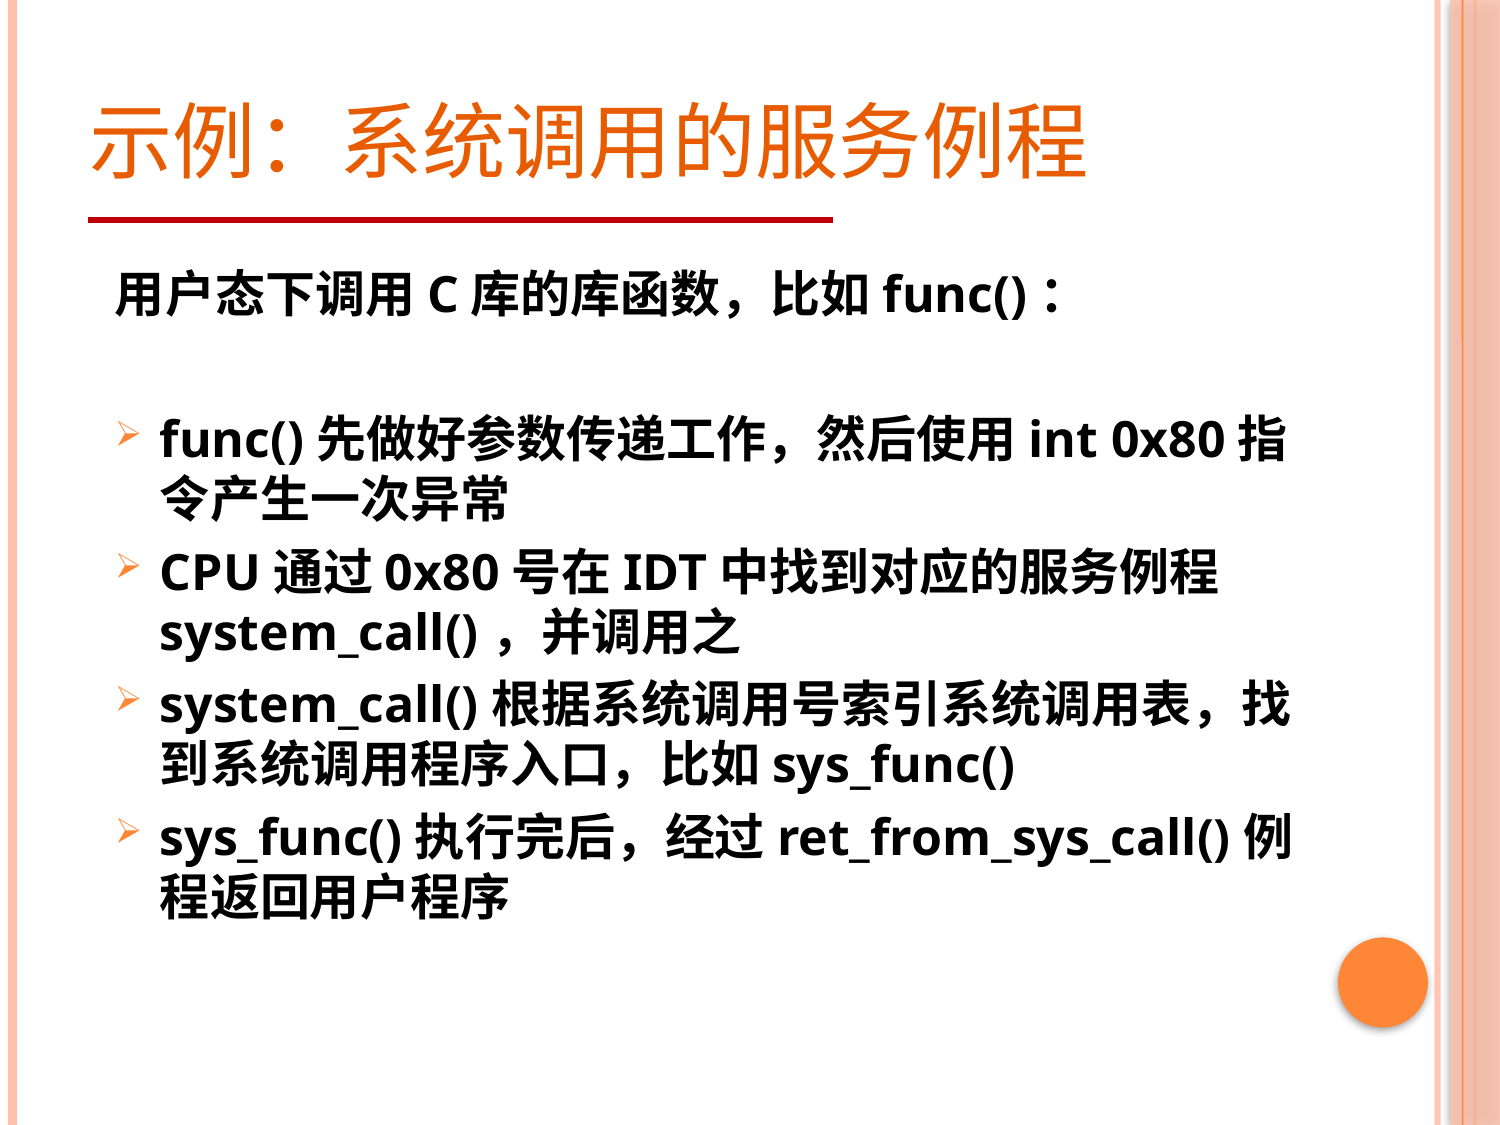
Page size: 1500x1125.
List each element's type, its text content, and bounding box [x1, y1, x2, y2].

title 示例：系统调用的服务例程 [75, 45, 1300, 197]
list 用户态下调用C库的库函数，比如func()： func()先做好参数传递工作，然后使用int 0x80指令产生一次异常 CPU通过0x80号在IDT中找到对应的服务例程system_call()，并调用之 system_call()根据系统调用号索引系统调用表，找到系统调用程序入口，比如sys_func() sys_func()执行完后，经过ret_from_sys_call()例程返回用户程序 [100, 255, 1343, 1051]
